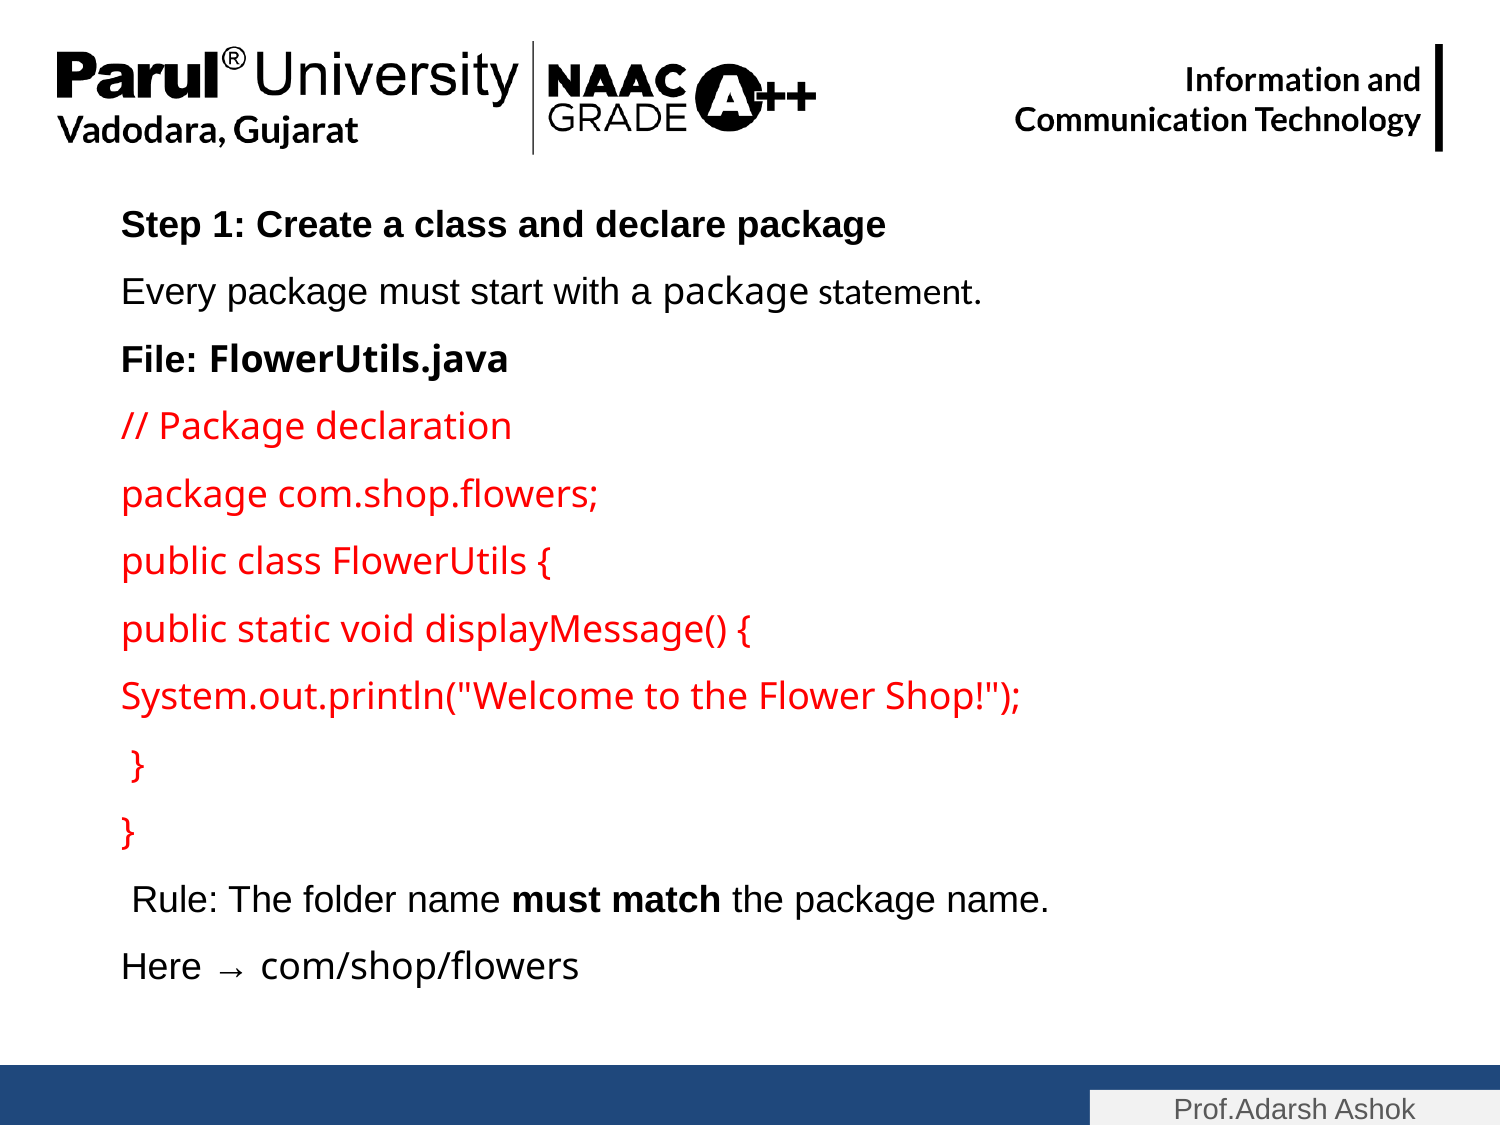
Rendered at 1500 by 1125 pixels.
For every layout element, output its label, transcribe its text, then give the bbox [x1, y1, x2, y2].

picture [57, 41, 1443, 155]
text_box Step 1: Create a class and declare package Every package must start with a package statement. File: FlowerUtils.java // Package declaration package com.shop.flowers; public class FlowerUtils { public static void displayMessage() { System.out.println("Welcome to the Flower Shop!"); } } Rule: The folder name must match the package name. Here → com/shop/flowers [105, 192, 1333, 995]
text_box Prof.Adarsh Ashok [1089, 1089, 1500, 1125]
